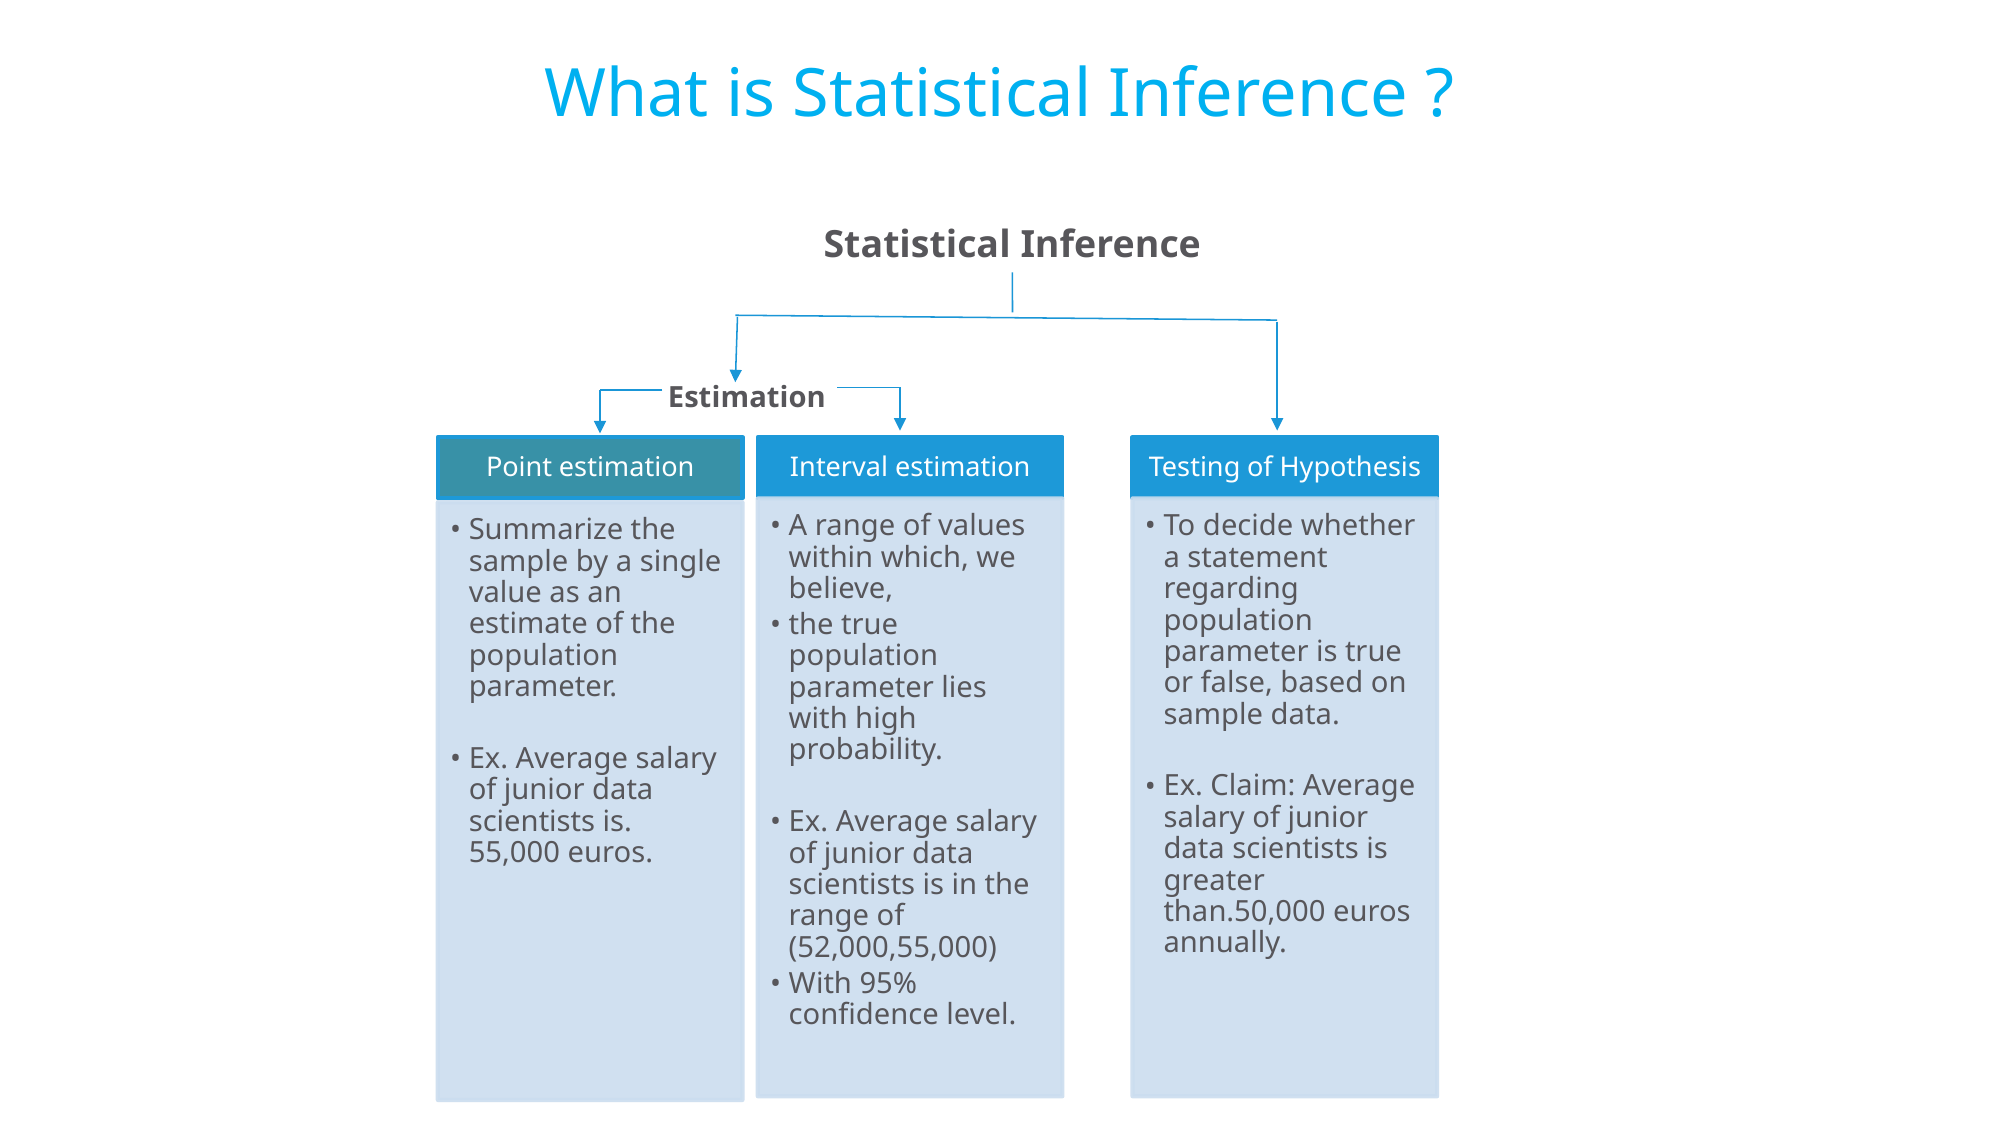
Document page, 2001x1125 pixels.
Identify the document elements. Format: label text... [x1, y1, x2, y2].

text_box Estimation [495, 371, 999, 422]
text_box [734, 314, 1278, 321]
title What is Statistical Inference ? [324, 29, 1675, 163]
text_box Statistical Inference [787, 212, 1238, 273]
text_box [437, 436, 1438, 1101]
